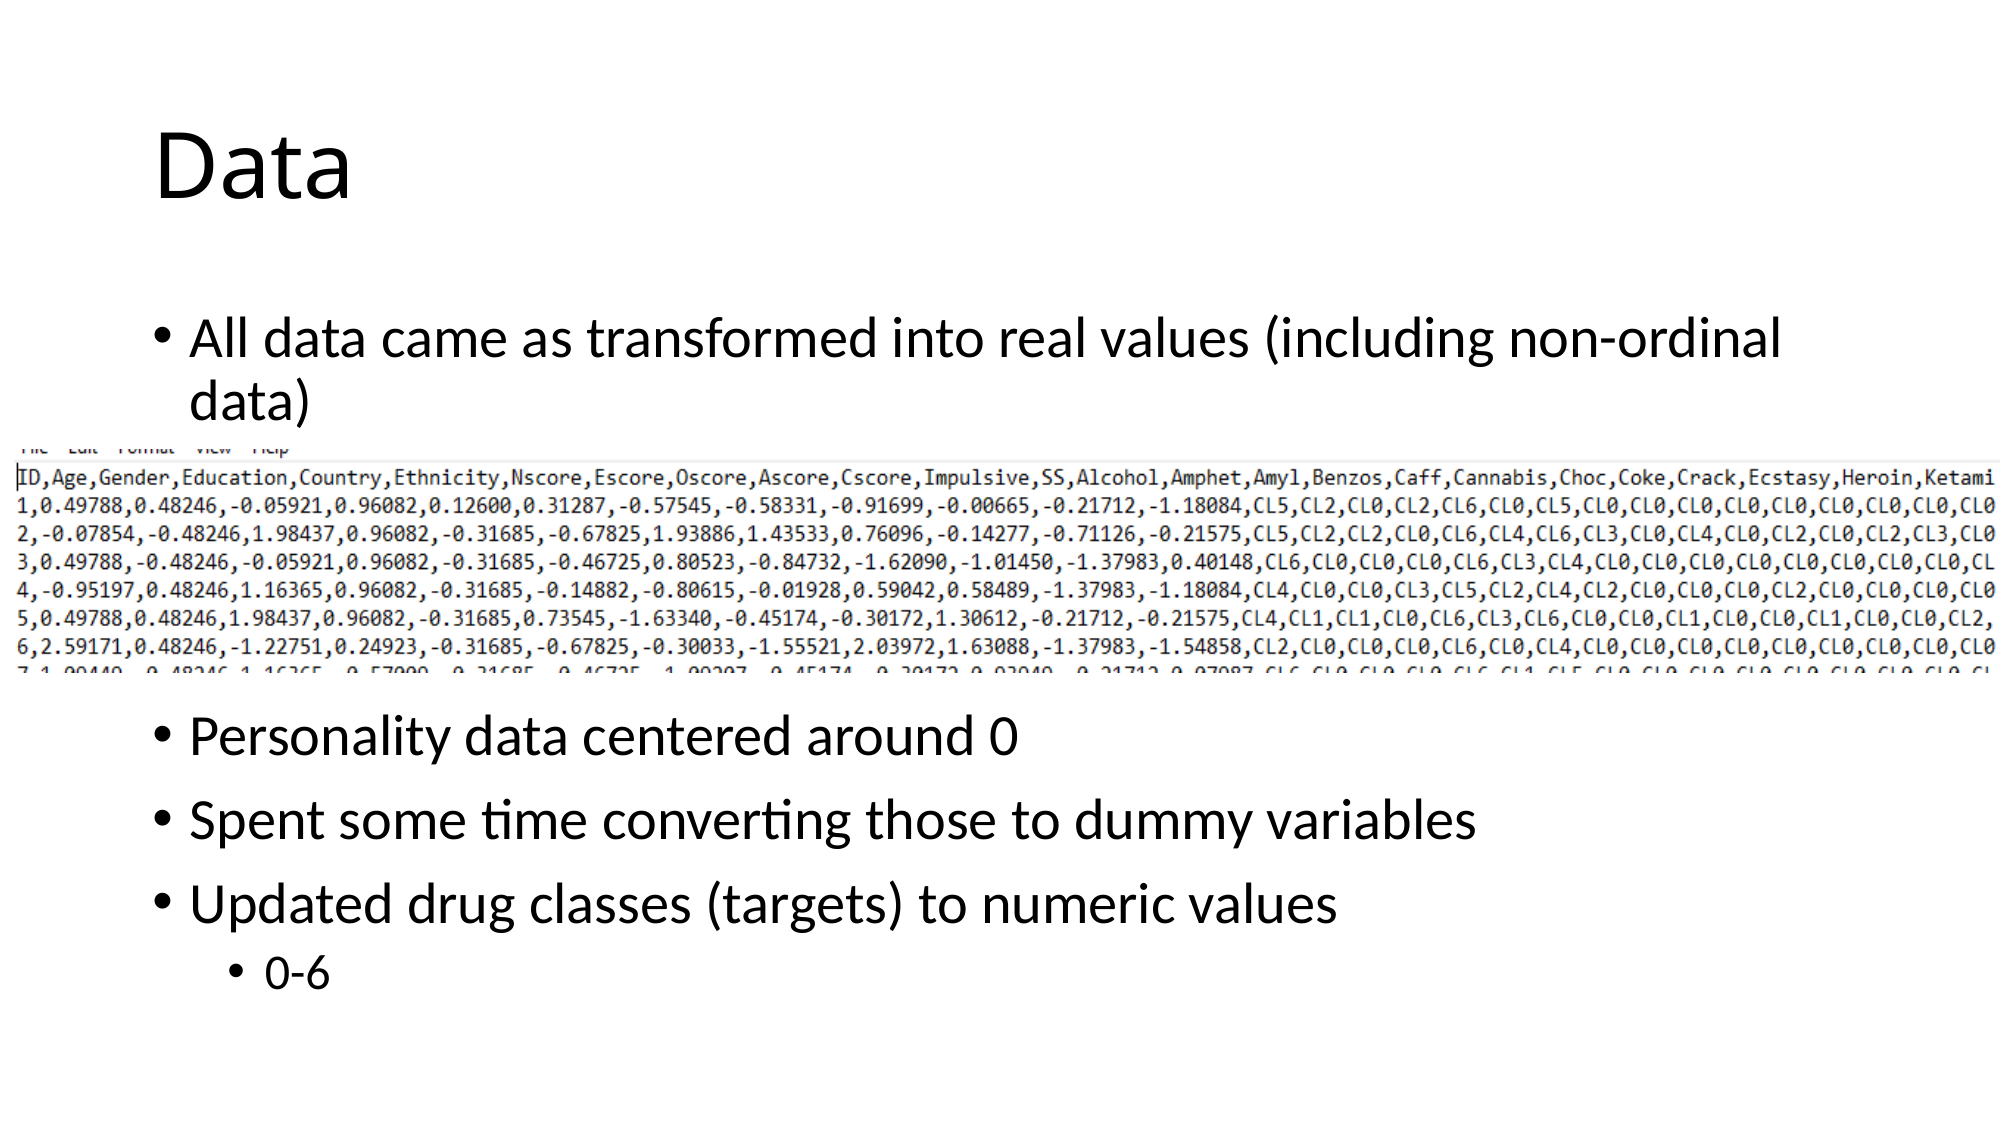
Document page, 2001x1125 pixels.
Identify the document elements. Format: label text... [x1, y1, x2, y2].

title Data [137, 59, 1863, 278]
list All data came as transformed into real values (including non-ordinal data) Personality data centered around 0 Spent some time converting those to dummy variables Updated drug classes (targets) to numeric values 0-6 [137, 673, 1863, 1014]
picture [14, 449, 2000, 673]
list All data came as transformed into real values (including non-ordinal data) Personality data centered around 0 Spent some time converting those to dummy variables Updated drug classes (targets) to numeric values 0-6 [137, 299, 1863, 449]
